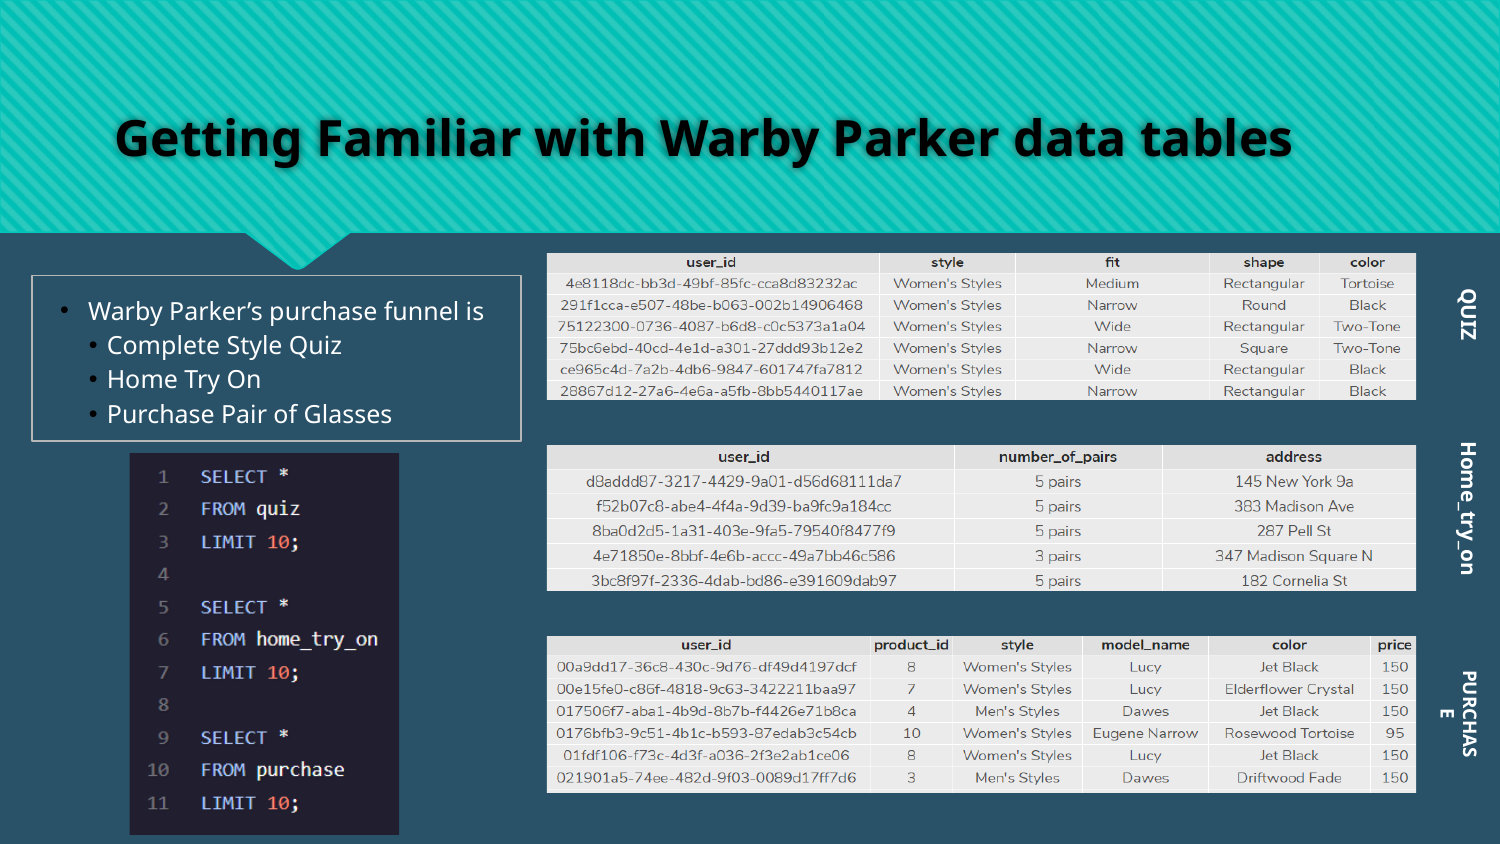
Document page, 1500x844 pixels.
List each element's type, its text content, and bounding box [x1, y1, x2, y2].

text_box Home_try_on [1433, 420, 1490, 598]
picture [129, 452, 400, 836]
text_box QUIZ [1433, 253, 1490, 375]
text_box Warby Parker’s purchase funnel is Complete Style Quiz Home Try On Purchase Pair of Glasses [31, 275, 522, 442]
text_box PURCHASE [1436, 653, 1490, 775]
title Getting Familiar with Warby Parker data tables [99, 55, 1401, 175]
picture [546, 445, 1417, 591]
picture [546, 253, 1417, 401]
picture [546, 635, 1417, 793]
